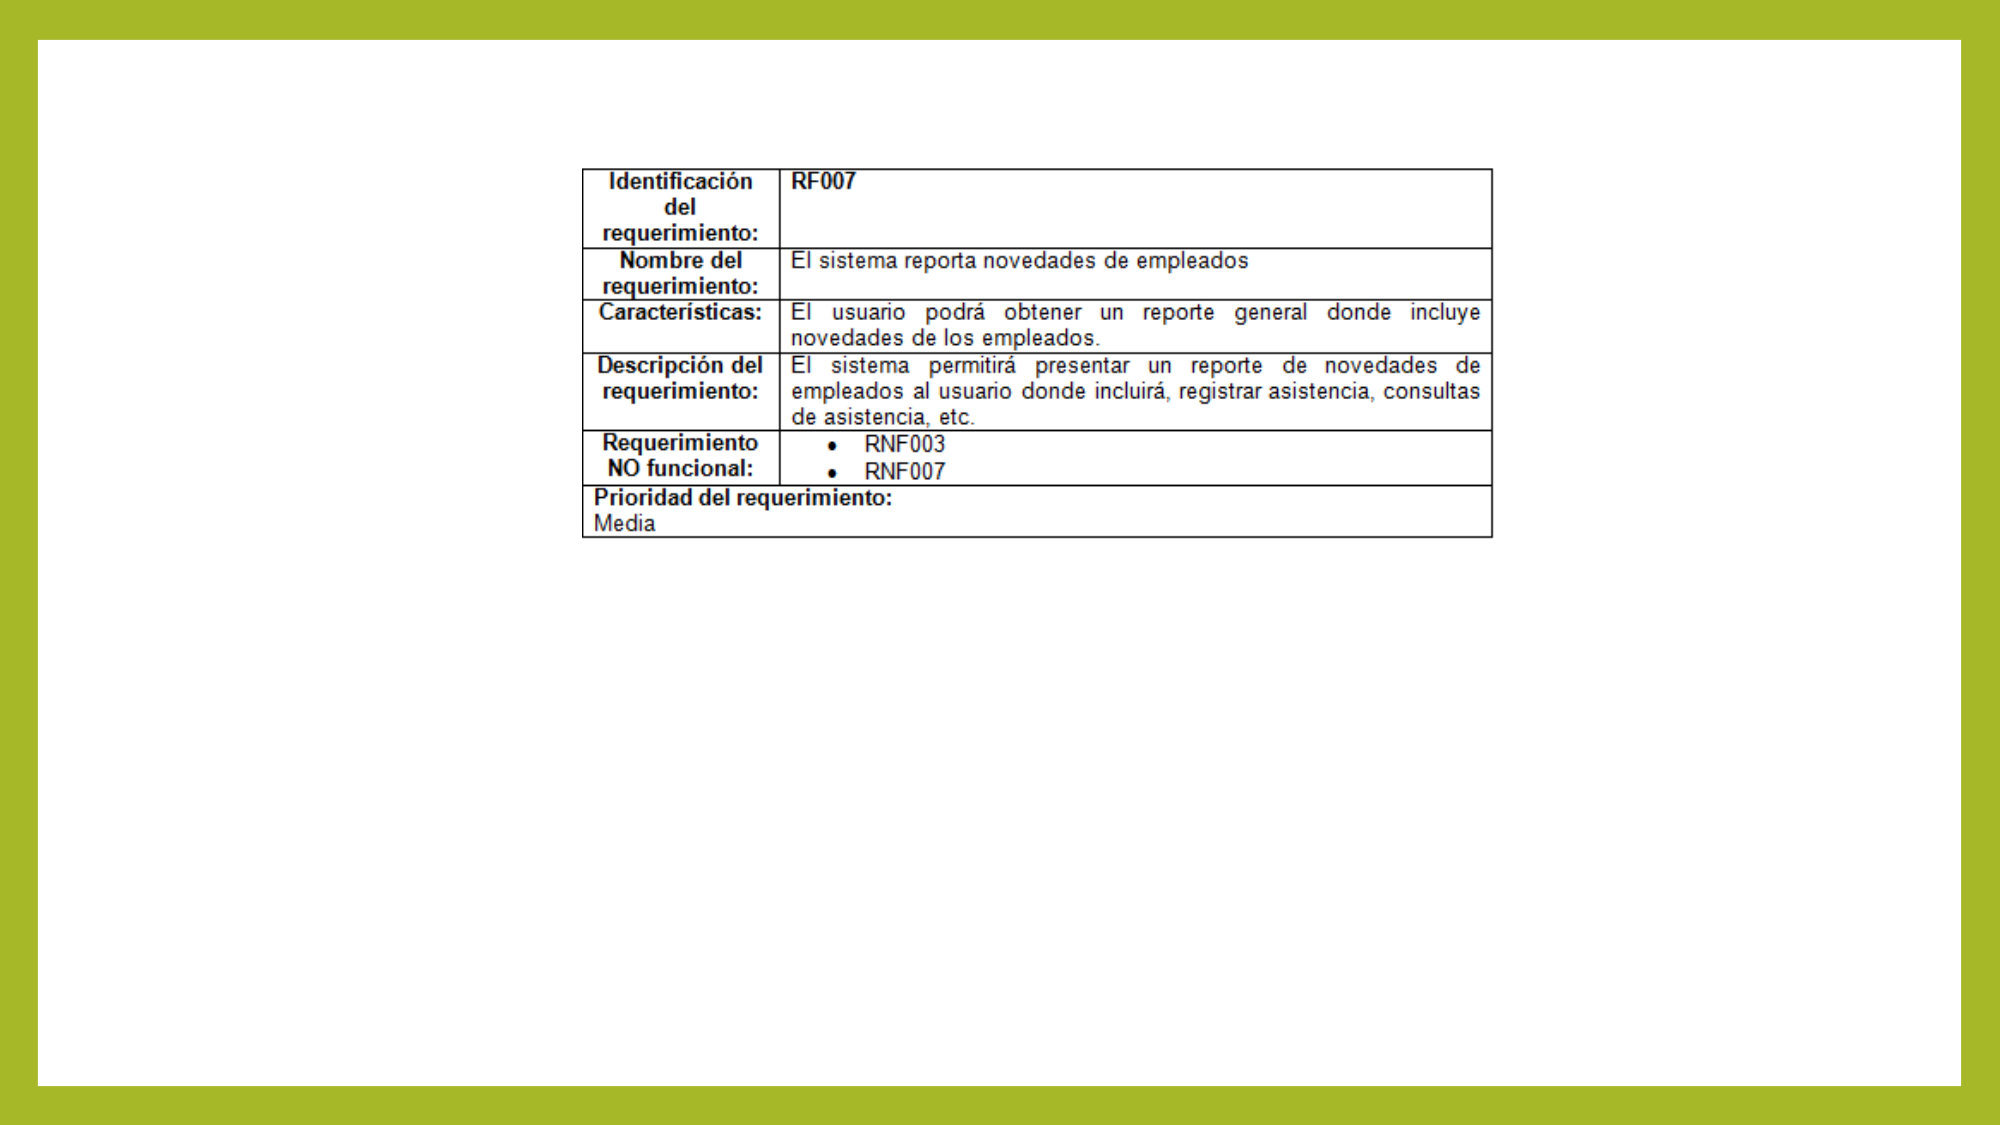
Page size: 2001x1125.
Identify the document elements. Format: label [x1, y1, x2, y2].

picture [582, 167, 1495, 540]
